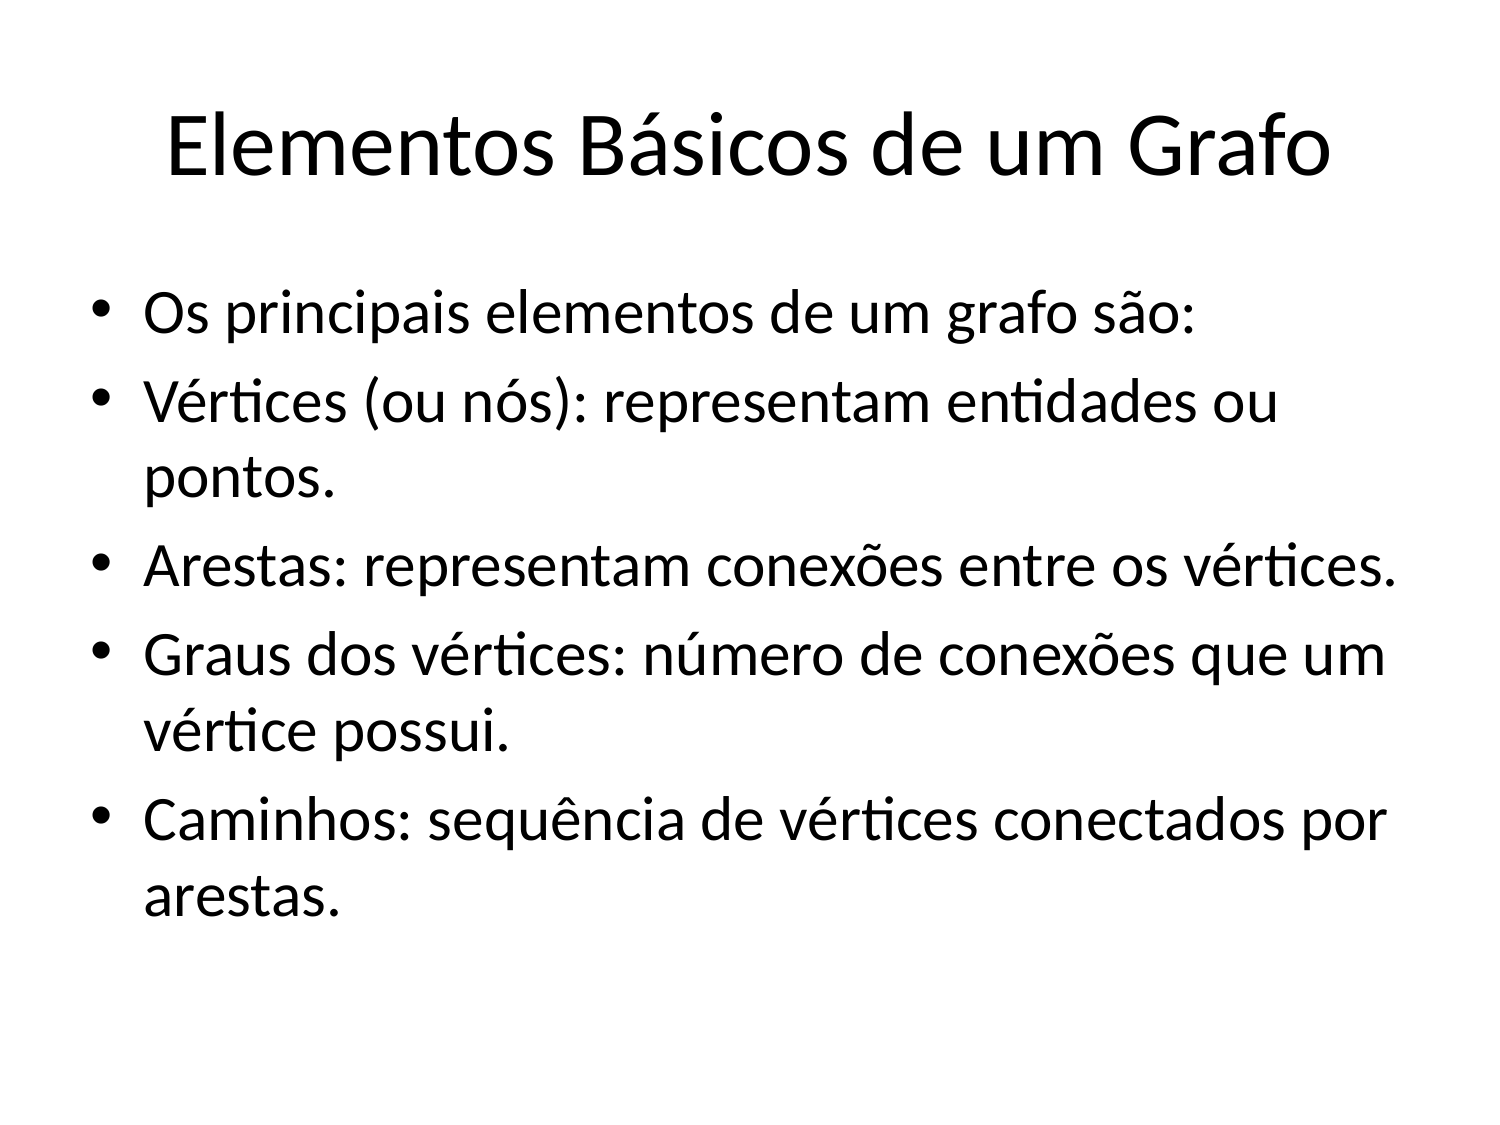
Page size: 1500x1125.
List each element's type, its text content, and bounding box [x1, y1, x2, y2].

list Os principais elementos de um grafo são: Vértices (ou nós): representam entidades ou pontos. Arestas: representam conexões entre os vértices. Graus dos vértices: número de conexões que um vértice possui. Caminhos: sequência de vértices conectados por arestas. [75, 262, 1425, 1005]
title Elementos Básicos de um Grafo [75, 45, 1425, 233]
